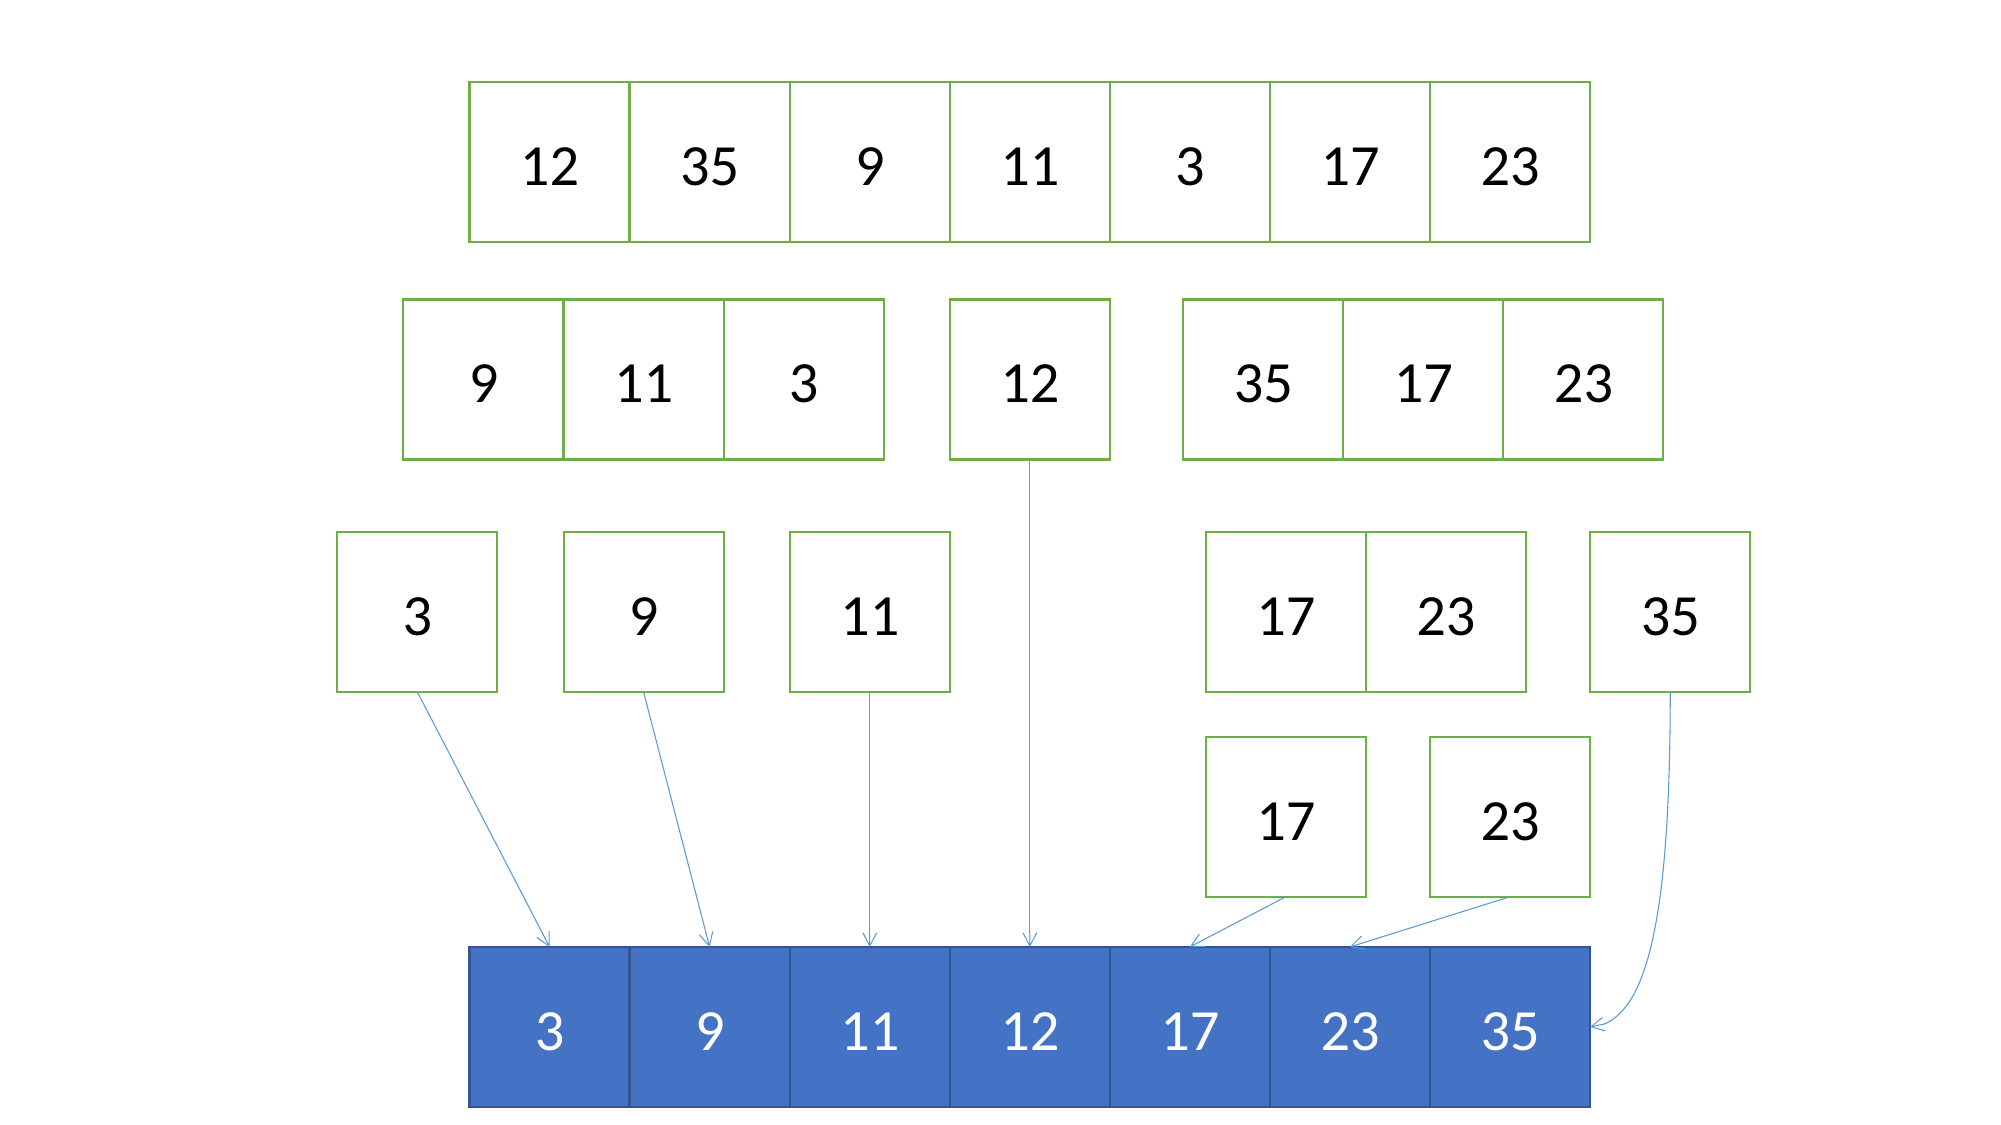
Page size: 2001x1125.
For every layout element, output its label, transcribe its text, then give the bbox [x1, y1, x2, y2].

text_box 3 [468, 946, 629, 1108]
text_box 35 [629, 81, 789, 243]
text_box 9 [629, 946, 789, 1108]
text_box 11 [789, 531, 951, 693]
text_box 12 [949, 298, 1111, 461]
text_box 23 [1269, 946, 1429, 1108]
text_box 12 [949, 946, 1111, 1108]
text_box 11 [949, 81, 1109, 243]
text_box 3 [723, 298, 885, 461]
text_box 9 [789, 81, 949, 243]
text_box 23 [1365, 531, 1527, 693]
text_box 35 [1182, 298, 1342, 461]
text_box 3 [336, 531, 498, 693]
text_box 3 [1109, 81, 1269, 243]
text_box 12 [468, 81, 629, 243]
text_box 17 [1269, 81, 1429, 243]
text_box 23 [1429, 81, 1591, 243]
text_box 11 [789, 946, 949, 1108]
text_box 17 [1111, 946, 1269, 1108]
text_box 9 [402, 298, 563, 461]
text_box 35 [1589, 531, 1751, 693]
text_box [417, 691, 550, 947]
text_box 17 [1342, 298, 1502, 461]
text_box 23 [1502, 298, 1664, 461]
text_box 9 [563, 531, 725, 693]
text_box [643, 691, 710, 947]
text_box 23 [1429, 736, 1591, 896]
text_box 17 [1205, 531, 1365, 693]
text_box 17 [1205, 736, 1367, 898]
text_box 11 [563, 298, 723, 461]
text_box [1189, 896, 1286, 947]
text_box 35 [1429, 946, 1591, 1108]
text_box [1462, 819, 1798, 900]
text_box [1350, 896, 1511, 947]
